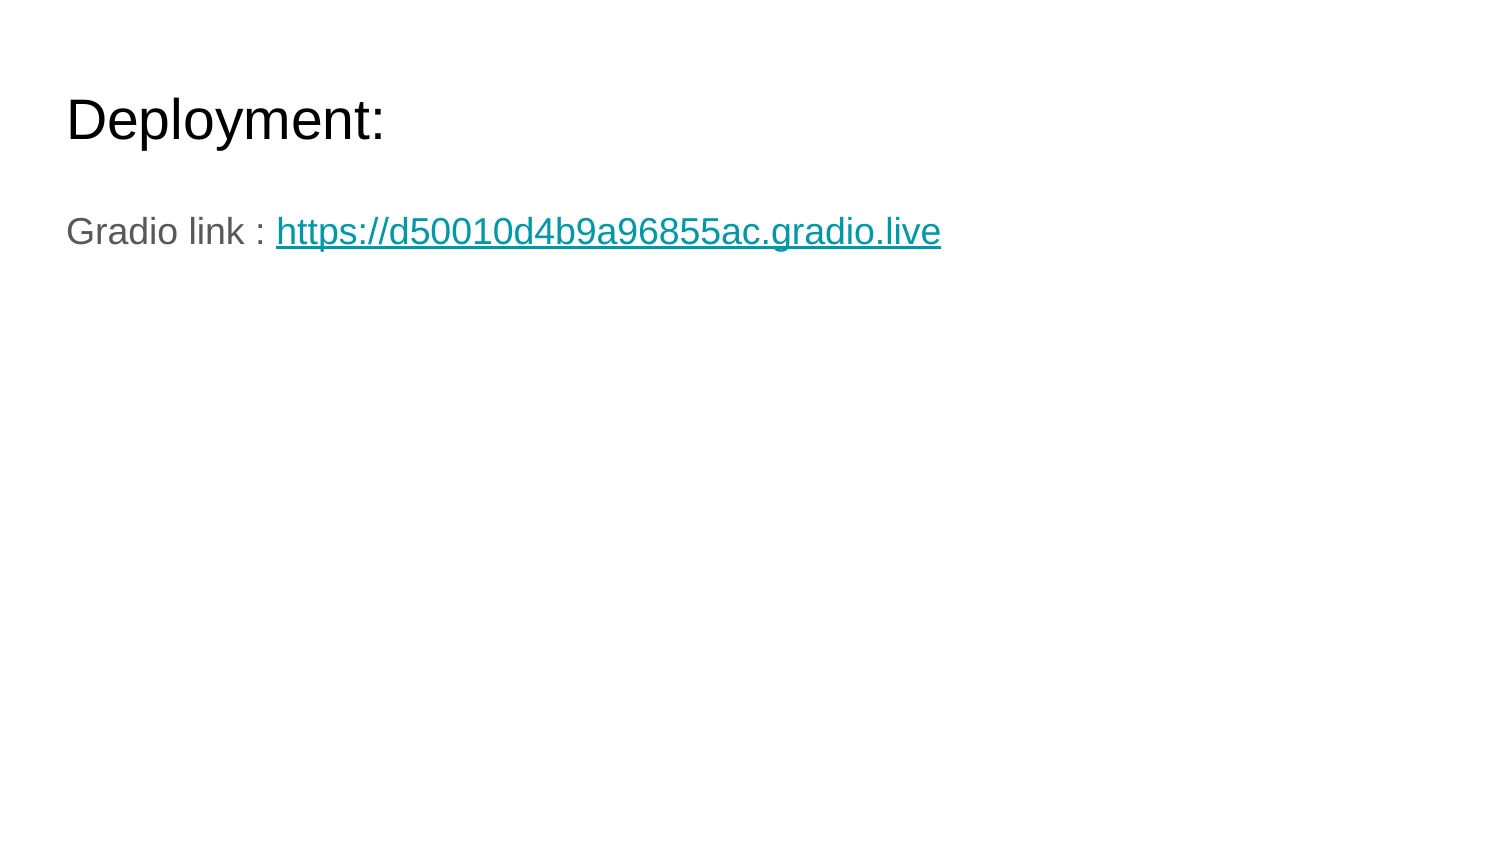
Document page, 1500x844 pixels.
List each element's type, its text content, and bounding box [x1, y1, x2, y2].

list Gradio link : https://d50010d4b9a96855ac.gradio.live [51, 189, 1449, 750]
title Deployment: [51, 72, 1449, 167]
